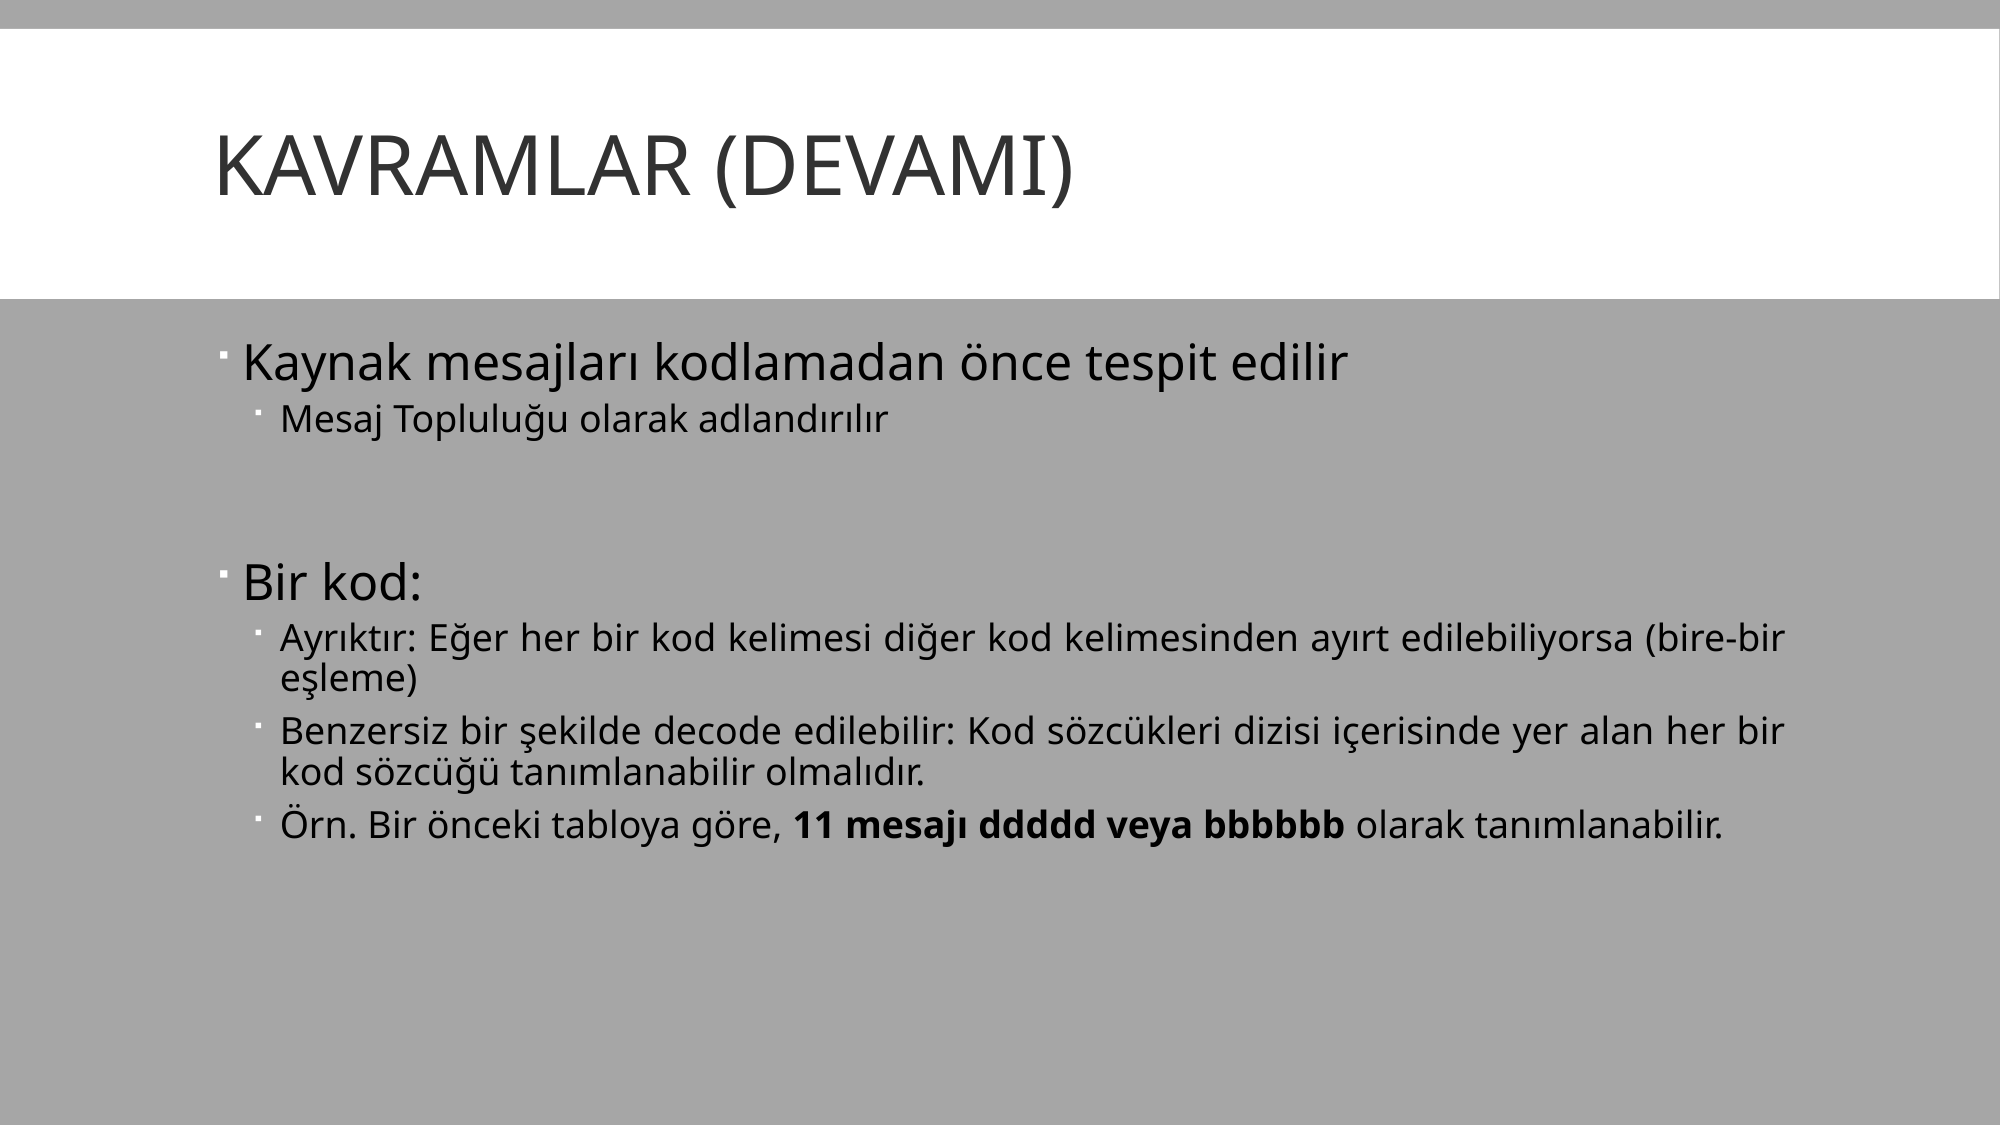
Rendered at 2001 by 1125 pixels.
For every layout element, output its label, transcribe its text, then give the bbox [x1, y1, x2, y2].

title Kavramlar (Devamı) [197, 46, 1803, 295]
list Kaynak mesajları kodlamadan önce tespit edilir Mesaj Topluluğu olarak adlandırılır Bir kod: Ayrıktır: Eğer her bir kod kelimesi diğer kod kelimesinden ayırt edilebiliyorsa (bire-bir eşleme) Benzersiz bir şekilde decode edilebilir: Kod sözcükleri dizisi içerisinde yer alan her bir kod sözcüğü tanımlanabilir olmalıdır. Örn. Bir önceki tabloya göre, 11 mesajı ddddd veya bbbbbb olarak tanımlanabilir. [197, 329, 1803, 1020]
